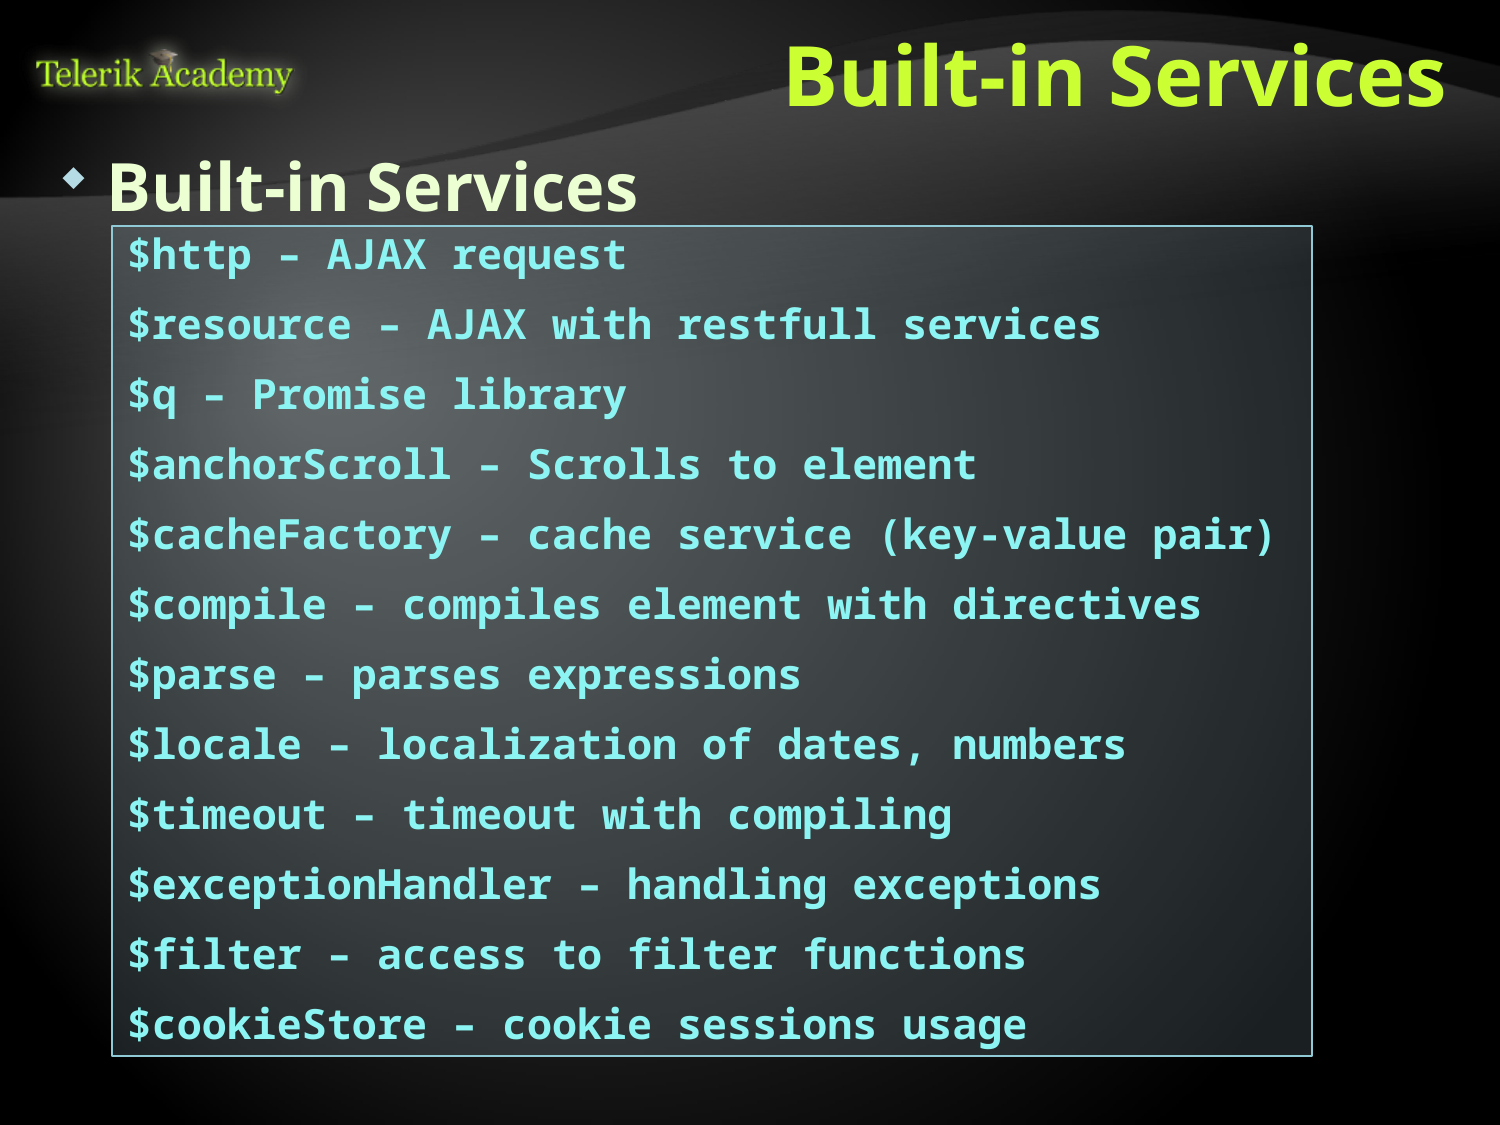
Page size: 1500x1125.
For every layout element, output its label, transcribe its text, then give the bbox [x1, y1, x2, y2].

picture [0, 0, 1500, 1125]
title Built-in Services [300, 12, 1463, 133]
text_box $http – AJAX request $resource – AJAX with restfull services $q – Promise library $anchorScroll – Scrolls to element $cacheFactory – cache service (key-value pair) $compile – compiles element with directives $parse – parses expressions $locale – localization of dates, numbers $timeout – timeout with compiling $exceptionHandler – handling exceptions $filter – access to filter functions $cookieStore – cookie sessions usage [112, 226, 1313, 1056]
list Built-in Services [45, 133, 1471, 1003]
